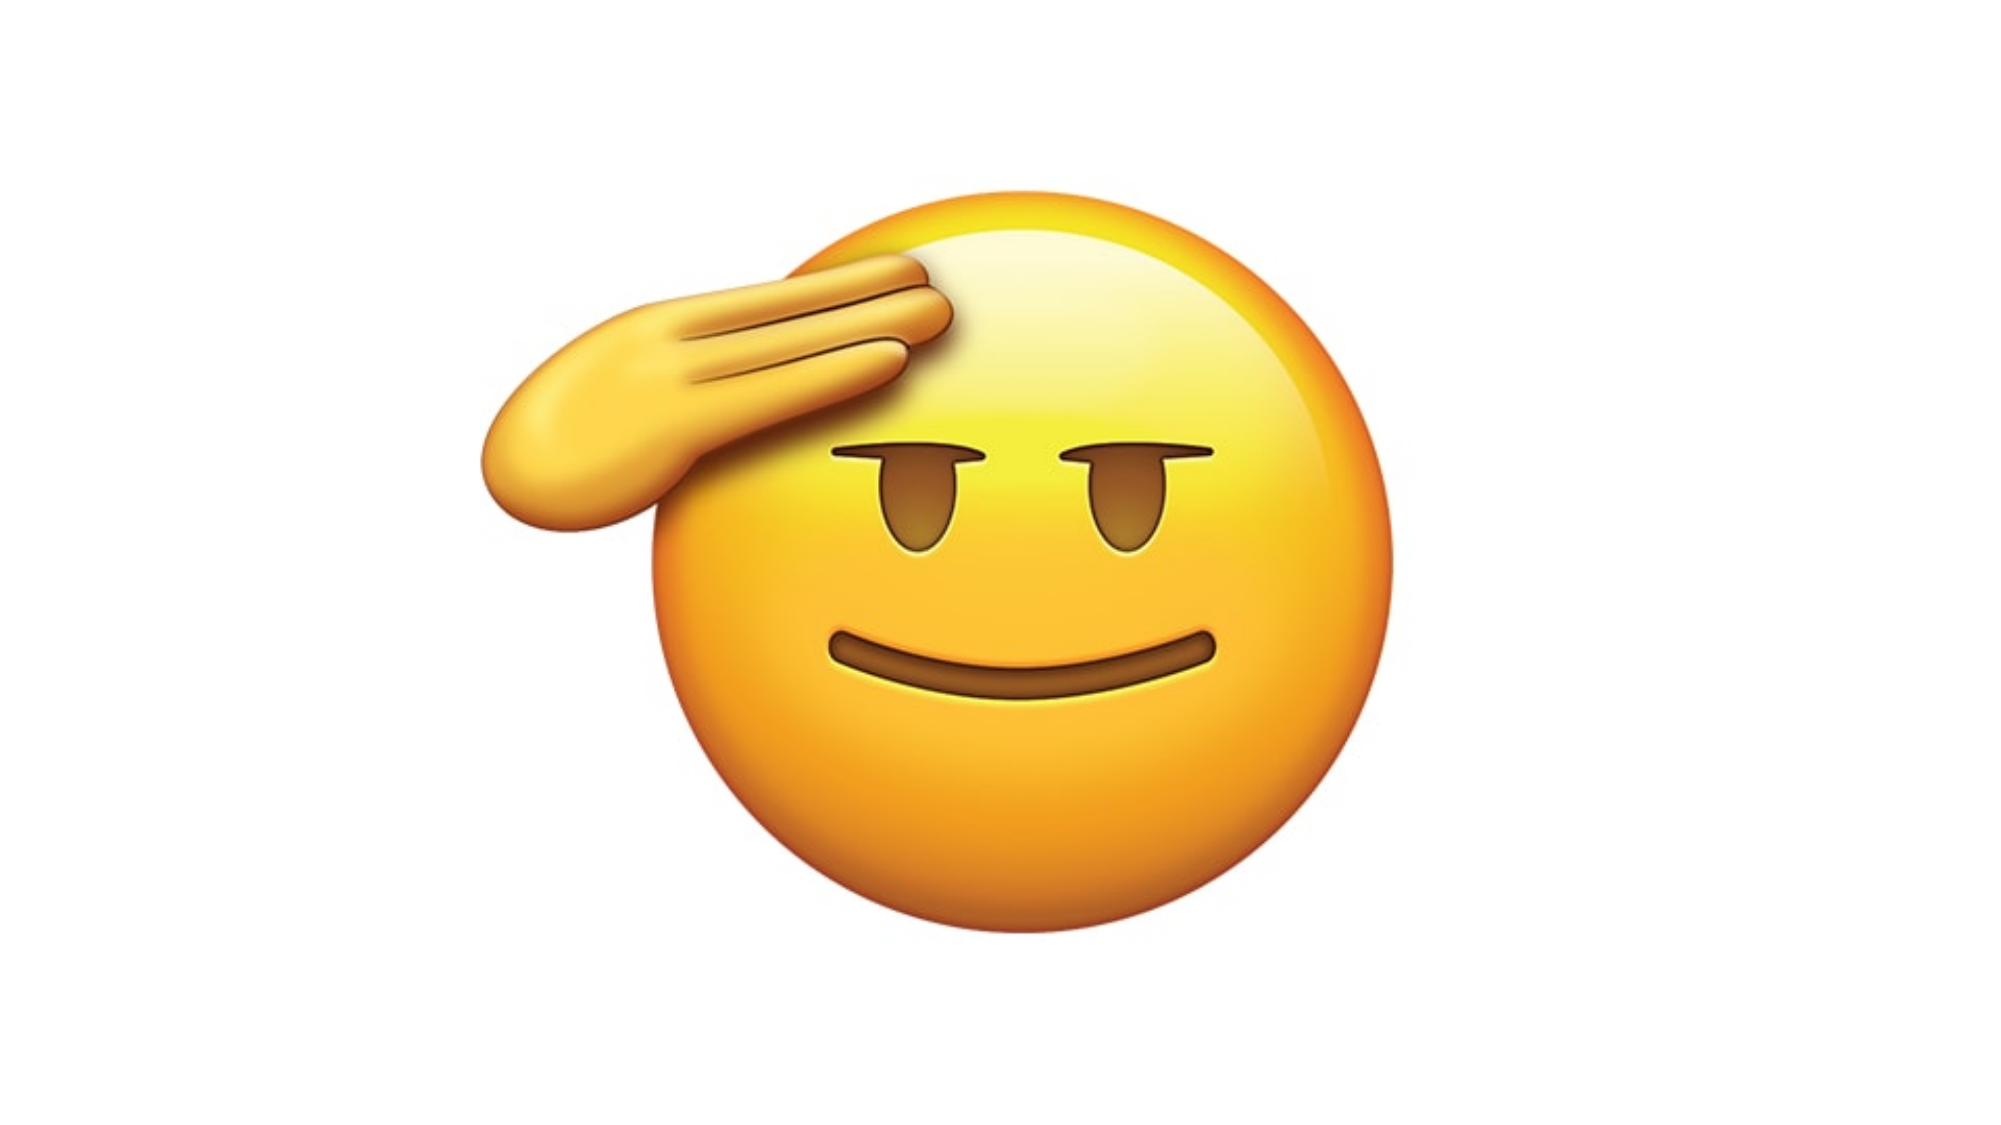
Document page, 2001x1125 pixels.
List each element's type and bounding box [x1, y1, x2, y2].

picture [479, 41, 1521, 1084]
